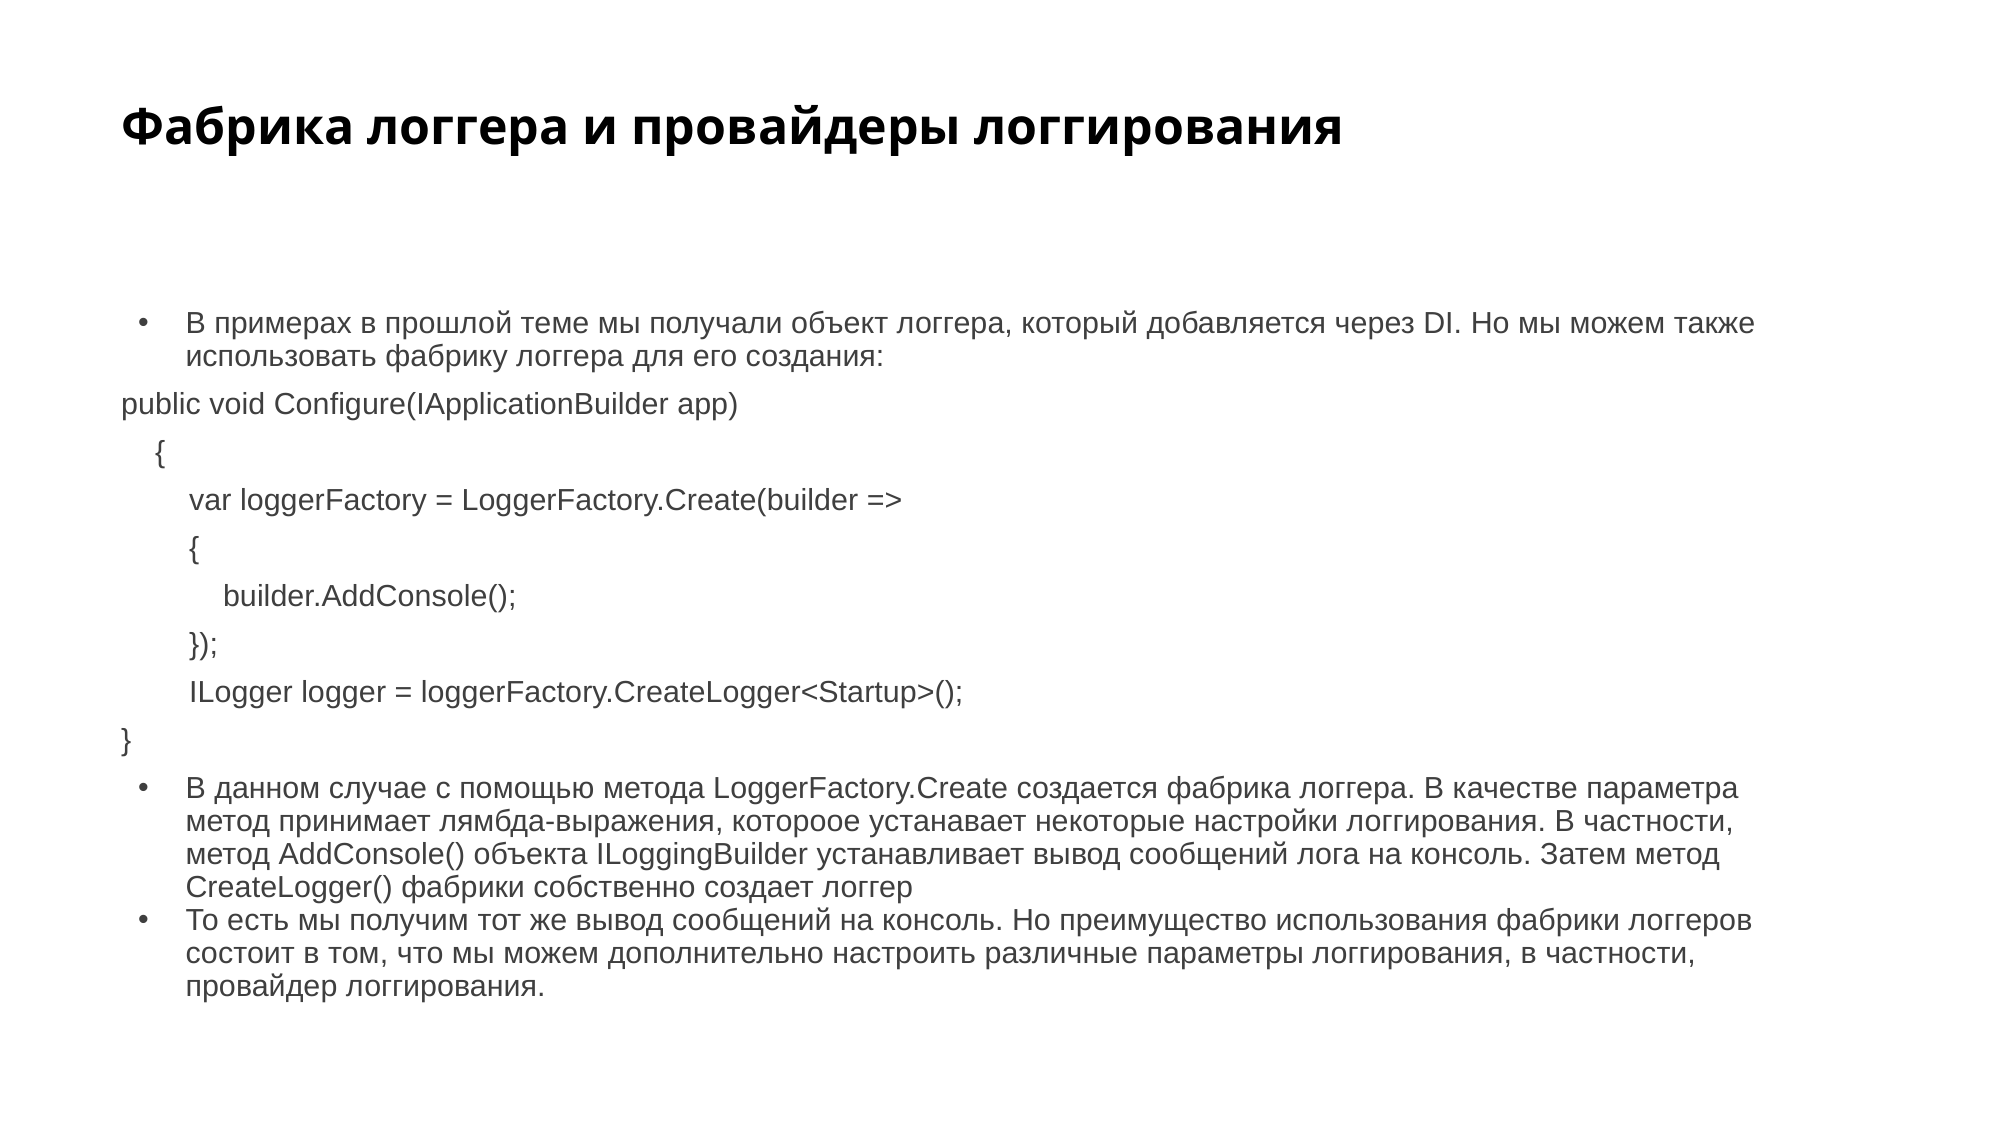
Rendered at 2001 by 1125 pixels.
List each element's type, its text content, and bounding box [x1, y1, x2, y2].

list В примерах в прошлой теме мы получали объект логгера, который добавляется через DI. Но мы можем также использовать фабрику логгера для его создания: public void Configure(IApplicationBuilder app) { var loggerFactory = LoggerFactory.Create(builder => { builder.AddConsole(); }); ILogger logger = loggerFactory.CreateLogger<Startup>(); } В данном случае с помощью метода LoggerFactory.Create создается фабрика логгера. В качестве параметра метод принимает лямбда-выражения, котороое устанавает некоторые настройки логгирования. В частности, метод AddConsole() объекта ILoggingBuilder устанавливает вывод сообщений лога на консоль. Затем метод CreateLogger() фабрики собственно создает логгер То есть мы получим тот же вывод сообщений на консоль. Но преимущество использования фабрики логгеров состоит в том, что мы можем дополнительно настроить различные параметры логгирования, в частности, провайдер логгирования. [106, 299, 1832, 1014]
title Фабрика логгера и провайдеры логгирования [106, 42, 1832, 260]
